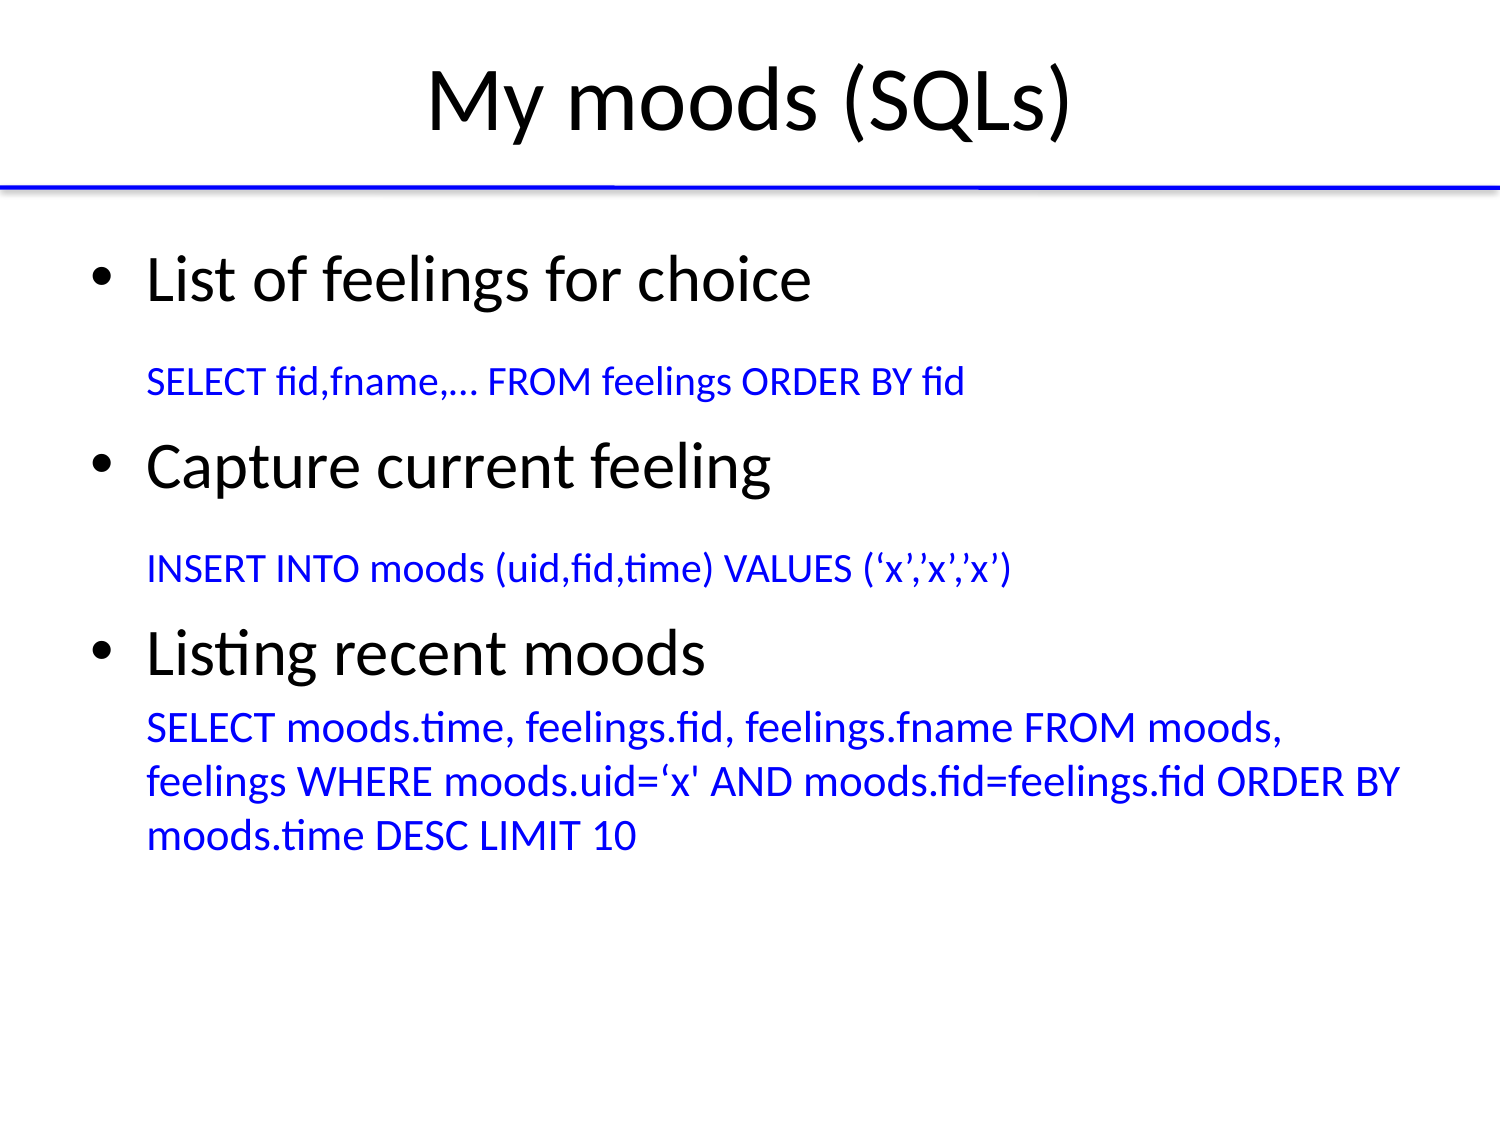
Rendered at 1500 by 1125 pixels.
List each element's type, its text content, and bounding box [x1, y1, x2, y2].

title My moods (SQLs) [75, 0, 1425, 188]
list List of feelings for choice SELECT fid,fname,… FROM feelings ORDER BY fid Capture current feeling INSERT INTO moods (uid,fid,time) VALUES (‘x’,’x’,’x’) Listing recent moods SELECT moods.time, feelings.fid, feelings.fname FROM moods, feelings WHERE moods.uid=‘x' AND moods.fid=feelings.fid ORDER BY moods.time DESC LIMIT 10 [75, 227, 1425, 971]
